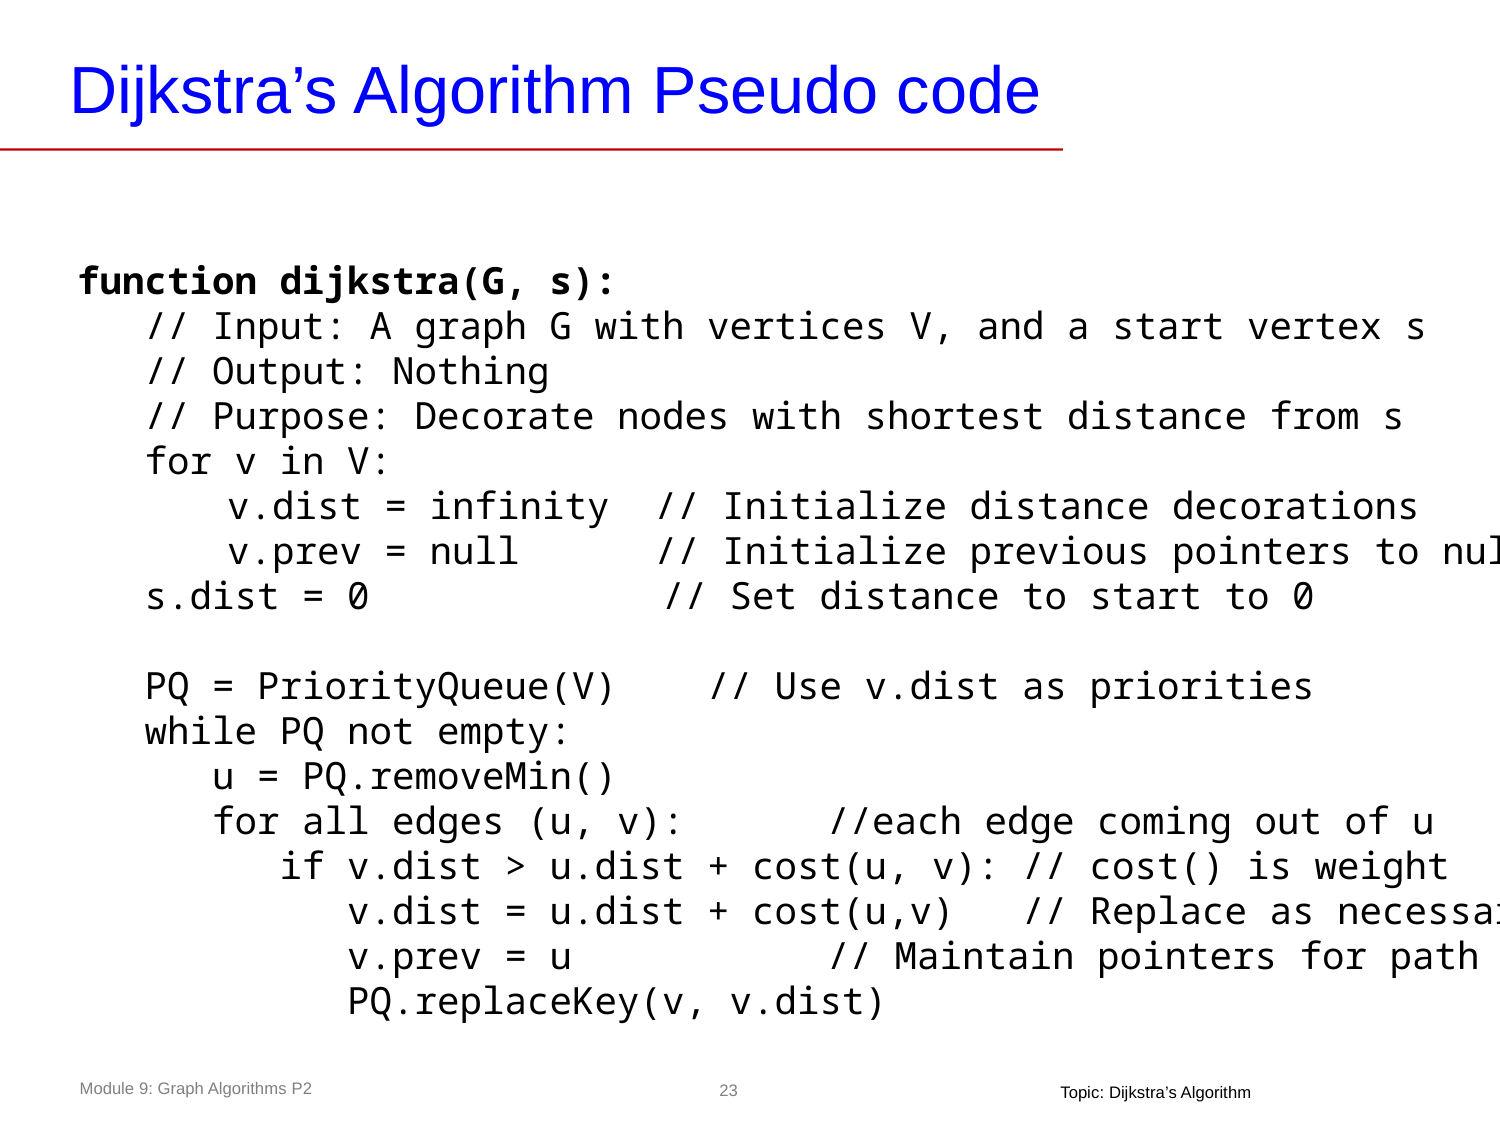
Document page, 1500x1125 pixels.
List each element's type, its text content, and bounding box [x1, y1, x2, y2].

text_box Topic: Dijkstra’s Algorithm [1045, 1082, 1267, 1108]
title Dijkstra’s Algorithm Pseudo code [57, 41, 1173, 133]
text_box function dijkstra(G, s): // Input: A graph G with vertices V, and a start vertex s // Output: Nothing // Purpose: Decorate nodes with shortest distance from s for v in V: v.dist = infinity // Initialize distance decorations v.prev = null // Initialize previous pointers to null s.dist = 0 // Set distance to start to 0 PQ = PriorityQueue(V) // Use v.dist as priorities while PQ not empty: u = PQ.removeMin() for all edges (u, v): //each edge coming out of u if v.dist > u.dist + cost(u, v): // cost() is weight v.dist = u.dist + cost(u,v) // Replace as necessary v.prev = u // Maintain pointers for path PQ.replaceKey(v, v.dist) [62, 249, 1500, 1075]
